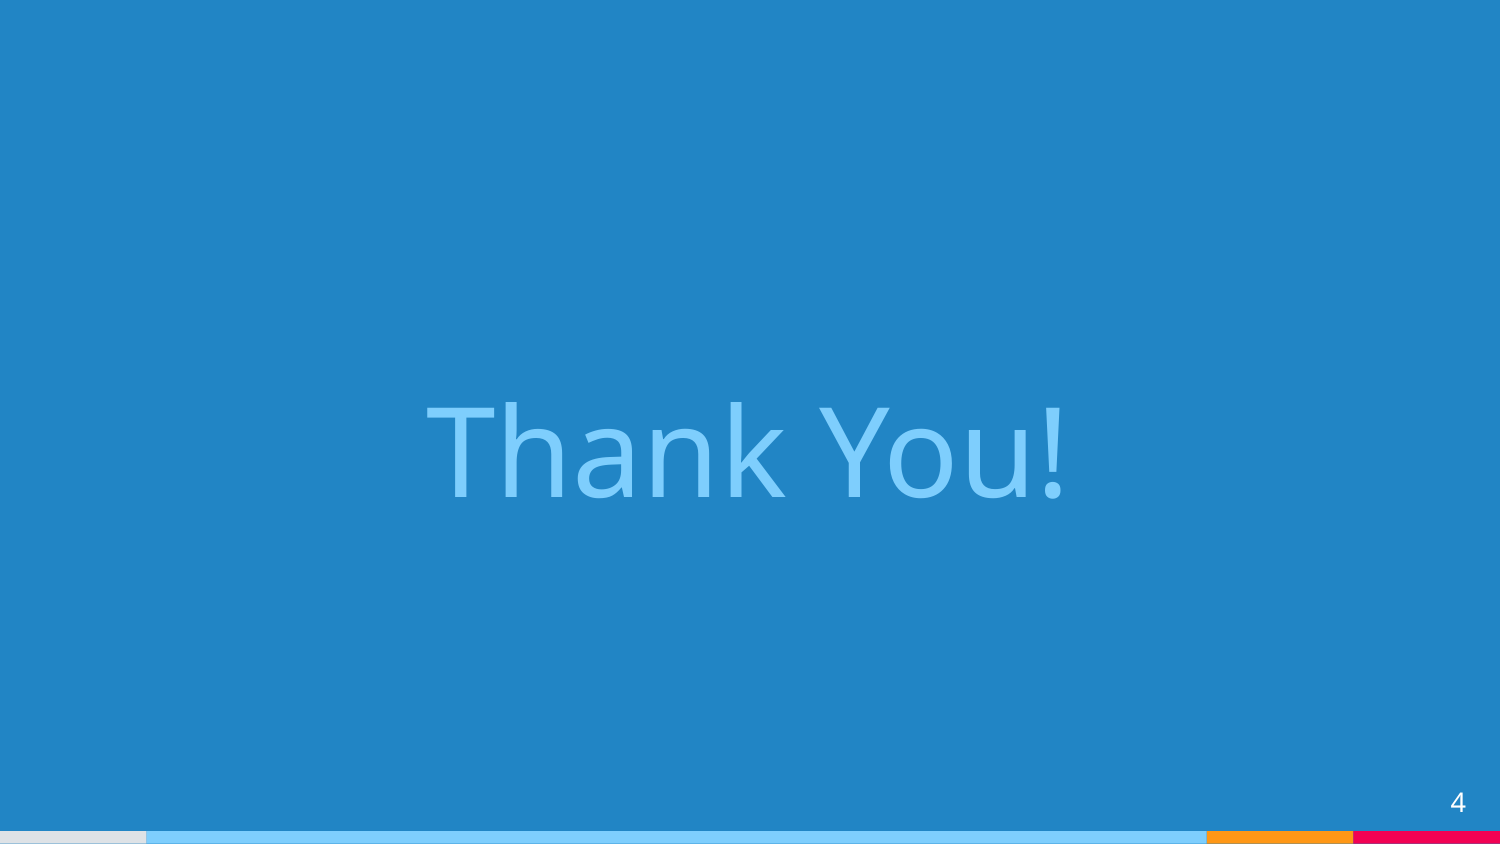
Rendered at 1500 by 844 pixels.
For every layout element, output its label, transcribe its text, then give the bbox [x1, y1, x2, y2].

title Thank You! [292, 346, 1205, 537]
slide_number 4 [1391, 770, 1482, 822]
